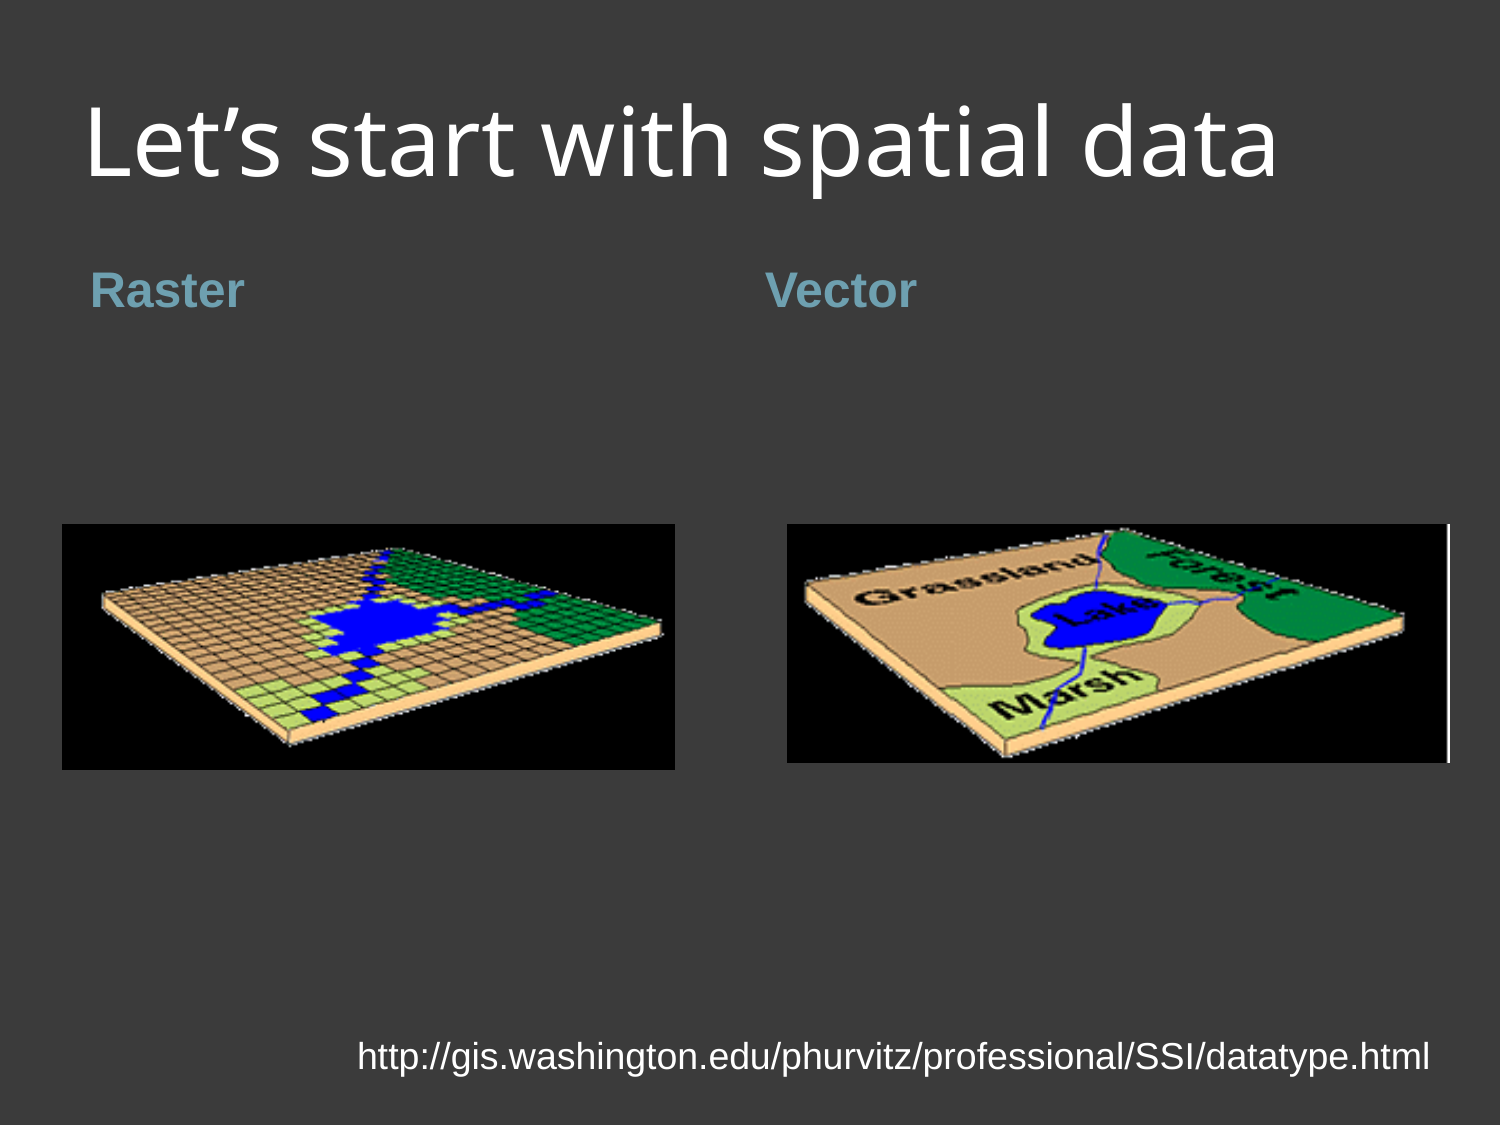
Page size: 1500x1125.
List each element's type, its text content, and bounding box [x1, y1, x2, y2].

text_box http://gis.washington.edu/phurvitz/professional/SSI/datatype.html [342, 1024, 1446, 1085]
list Raster [75, 249, 738, 388]
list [62, 524, 676, 770]
title Let’s start with spatial data [75, 44, 1425, 233]
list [787, 524, 1451, 763]
list Vector [750, 249, 1413, 388]
